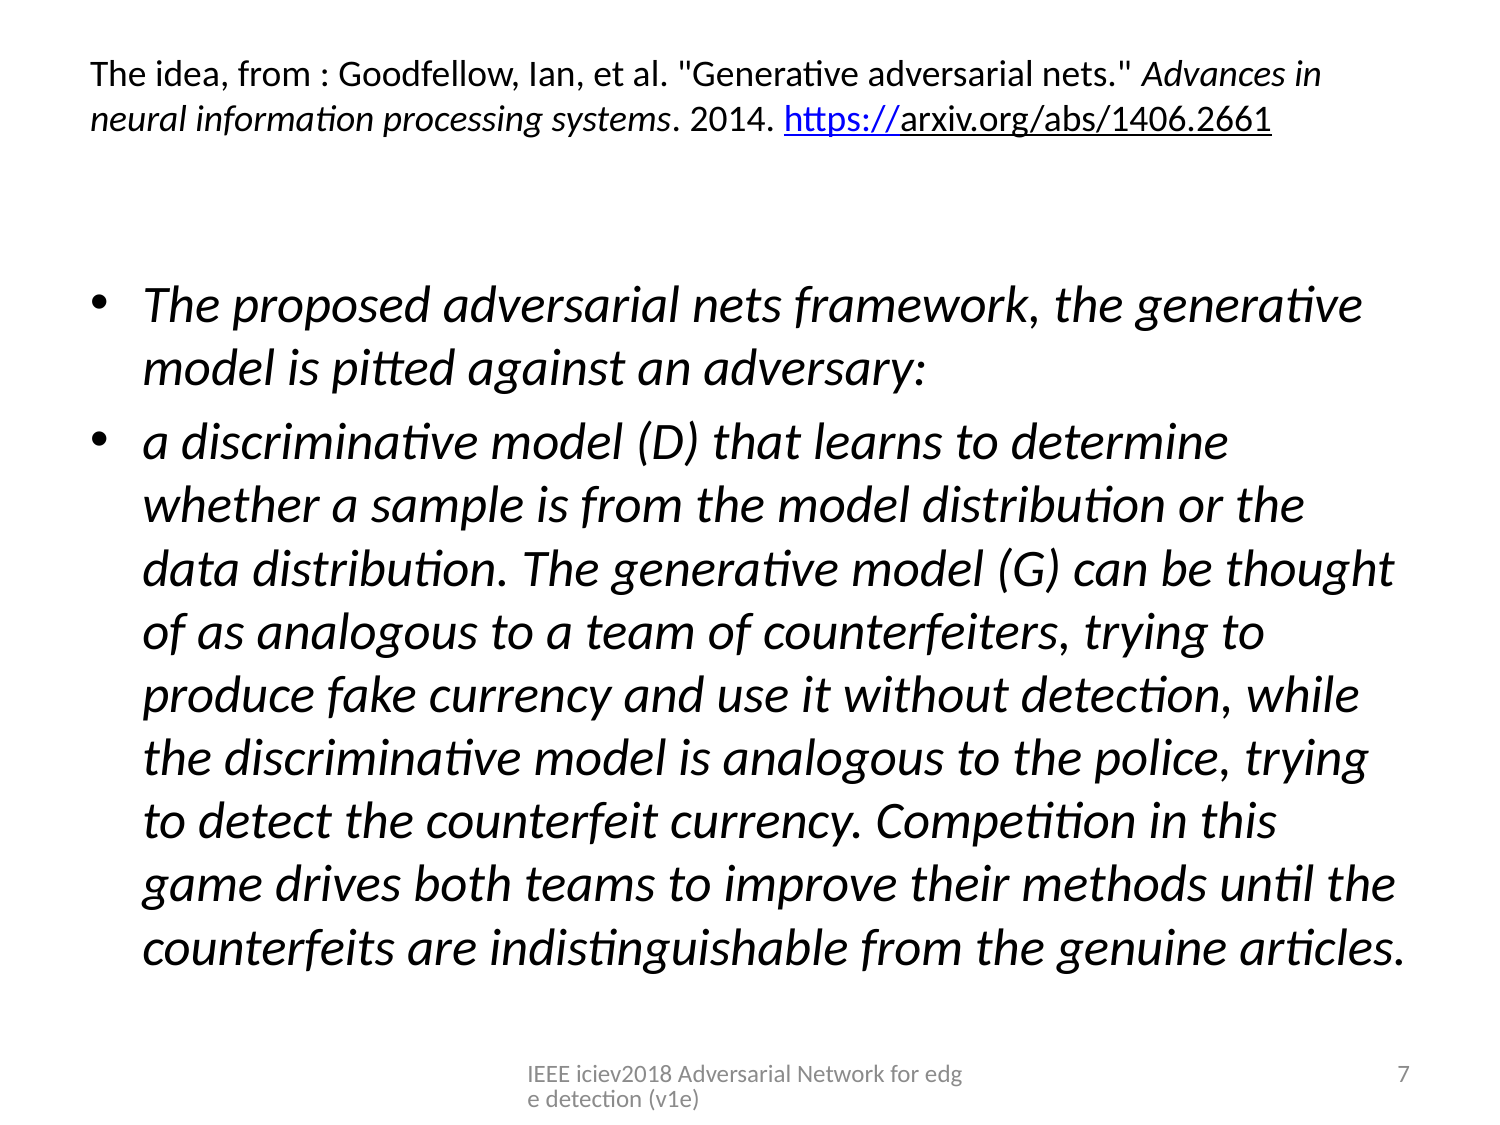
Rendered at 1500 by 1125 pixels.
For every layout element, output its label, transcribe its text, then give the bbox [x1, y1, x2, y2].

slide_number 7 [1074, 1042, 1425, 1103]
title The idea, from : Goodfellow, Ian, et al. "Generative adversarial nets." Advances in neural information processing systems. 2014. https://arxiv.org/abs/1406.2661 [75, 45, 1425, 233]
list The proposed adversarial nets framework, the generative model is pitted against an adversary: a discriminative model (D) that learns to determine whether a sample is from the model distribution or the data distribution. The generative model (G) can be thought of as analogous to a team of counterfeiters, trying to produce fake currency and use it without detection, while the discriminative model is analogous to the police, trying to detect the counterfeit currency. Competition in this game drives both teams to improve their methods until the counterfeits are indistinguishable from the genuine articles. [75, 262, 1425, 1005]
footer IEEE iciev2018 Adversarial Network for edge detection (v1e) [512, 1042, 988, 1103]
